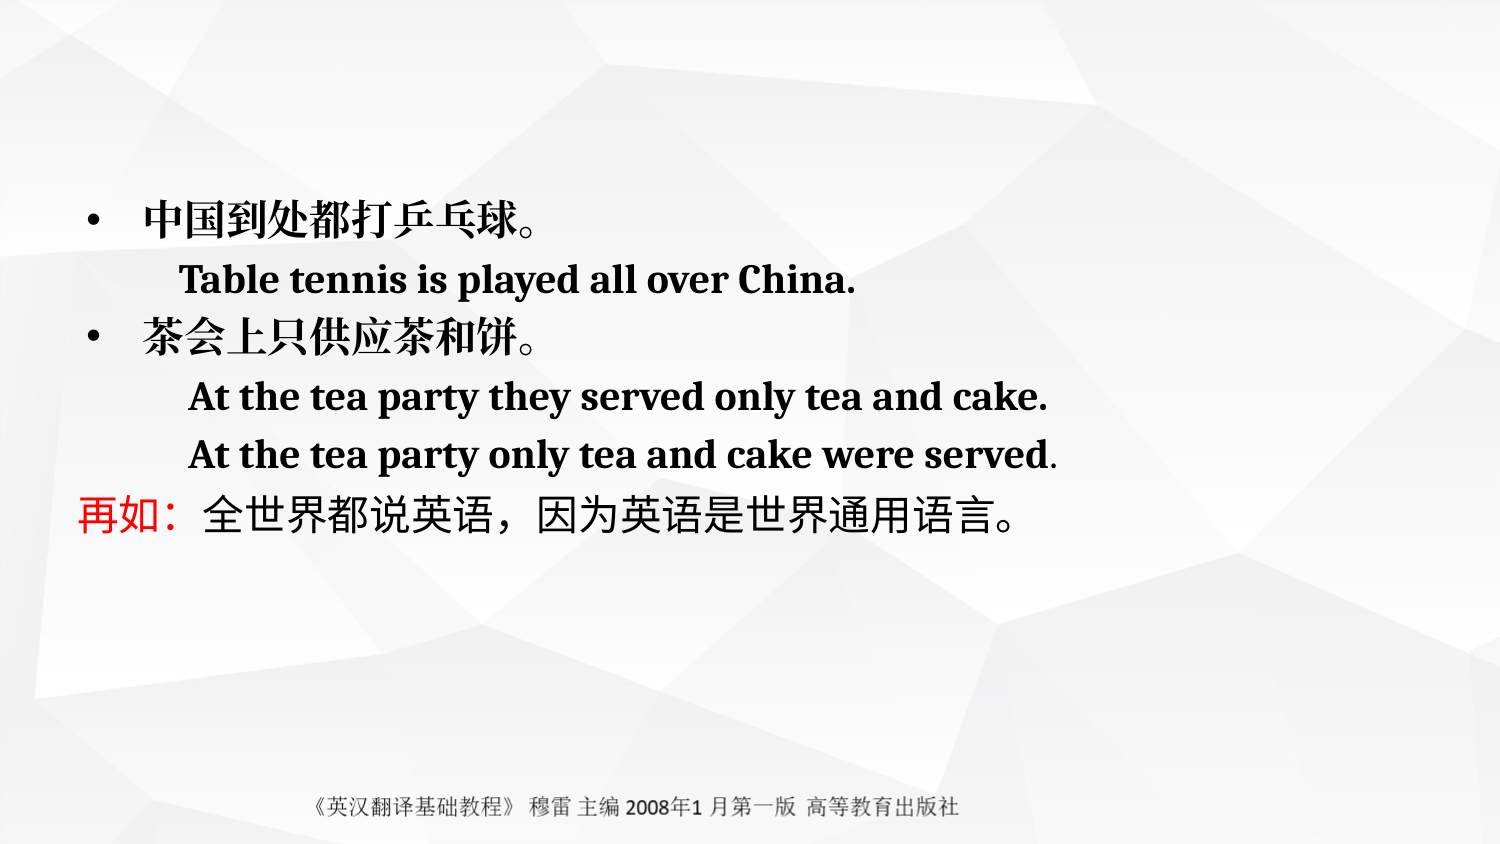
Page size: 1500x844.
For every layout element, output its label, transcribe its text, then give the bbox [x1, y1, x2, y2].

picture [0, 0, 1500, 844]
text_box 再如：全世界都说英语，因为英语是世界通用语言。 [34, 480, 1466, 546]
list 中国到处都打乒乓球。 Table tennis is played all over China. 茶会上只供应茶和饼。 At the tea party they served only tea and cake. At the tea party only tea and cake were served. [71, 127, 1385, 480]
